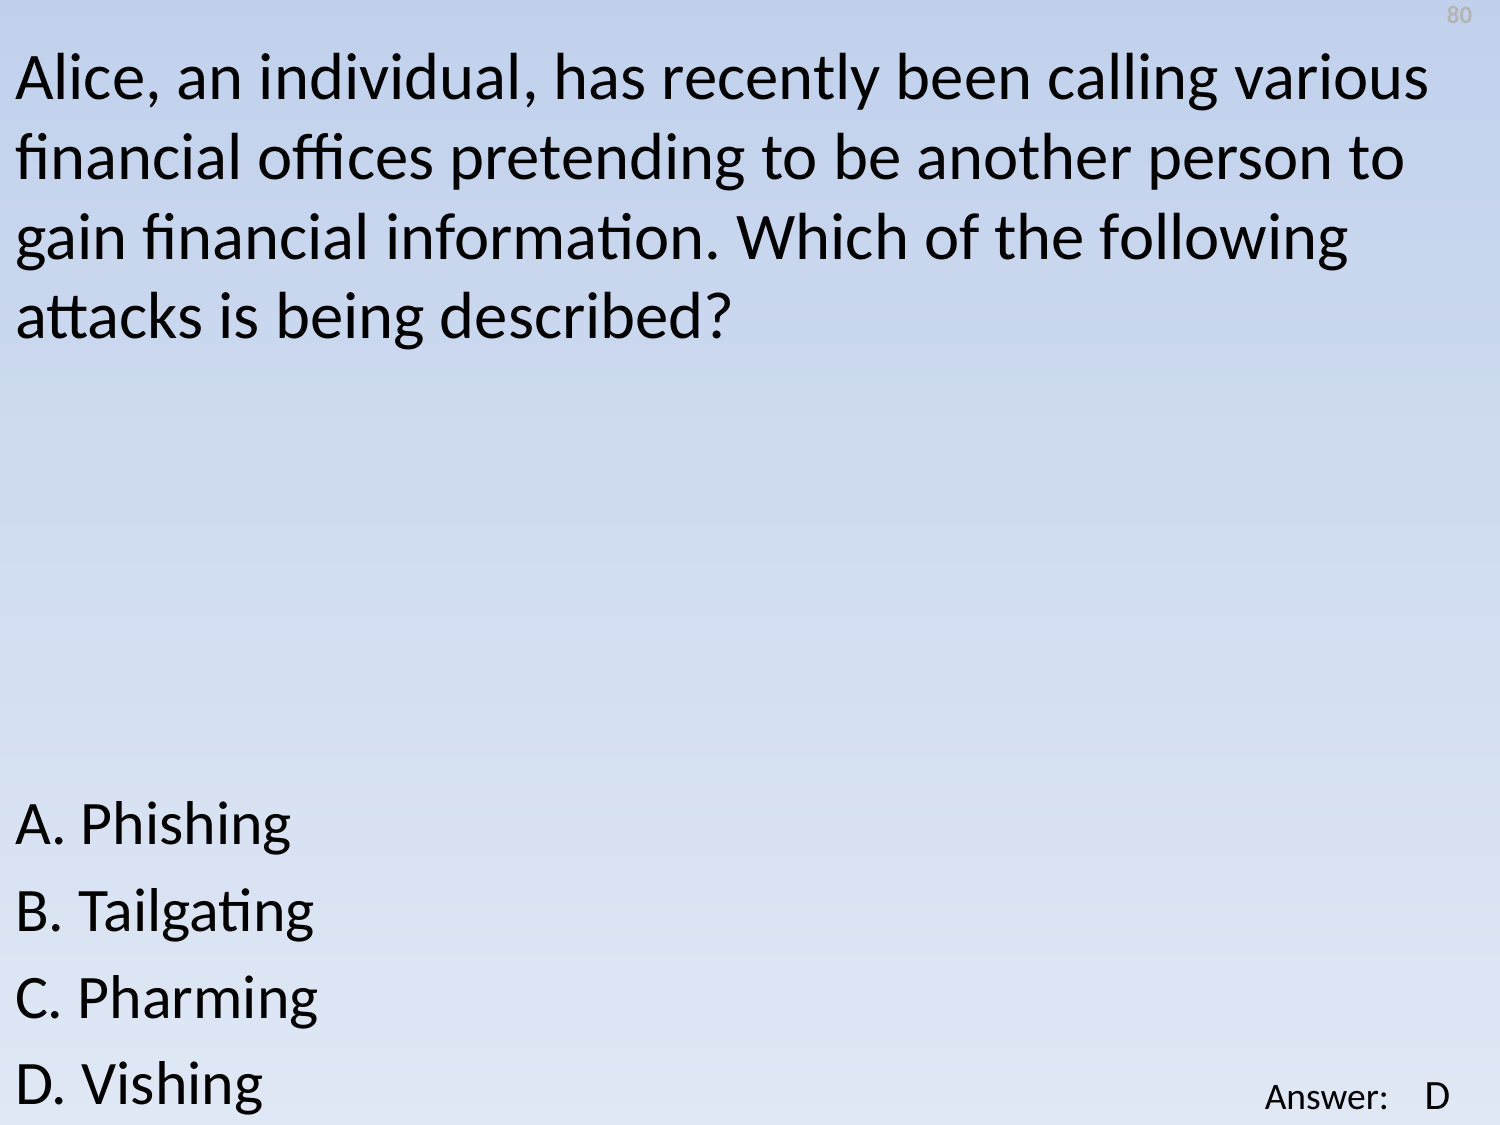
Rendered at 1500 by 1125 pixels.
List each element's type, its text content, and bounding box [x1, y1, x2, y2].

list D [1374, 1060, 1500, 1123]
list A. Phishing B. Tailgating C. Pharming D. Vishing [0, 774, 1500, 1125]
list Alice, an individual, has recently been calling various financial offices pretending to be another person to gain financial information. Which of the following attacks is being described? [0, 24, 1500, 774]
slide_number 80 [1412, 0, 1488, 28]
